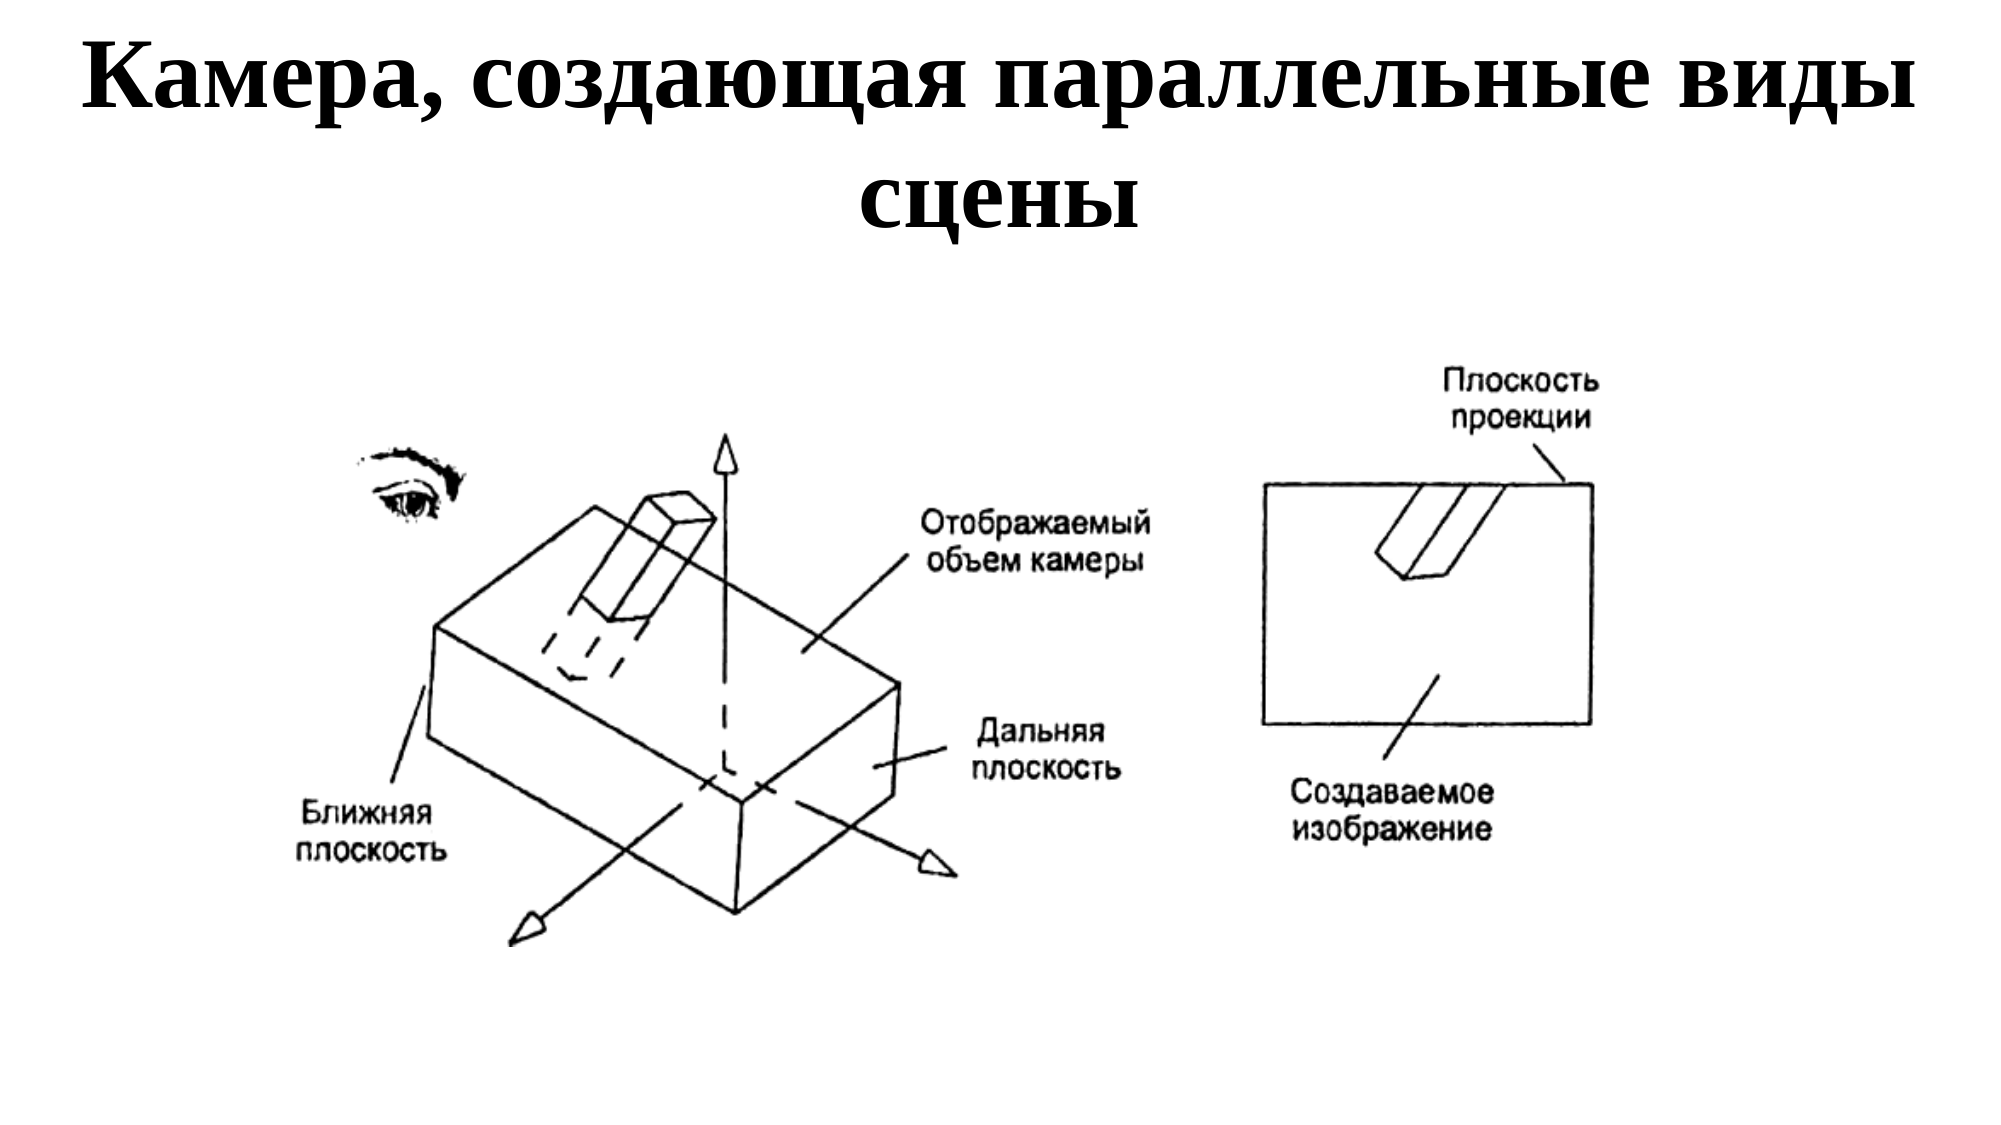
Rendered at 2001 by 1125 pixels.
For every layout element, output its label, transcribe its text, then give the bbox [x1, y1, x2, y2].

text_box Камера, создающая параллельные виды сцены [0, 0, 2000, 255]
picture [266, 357, 1622, 947]
